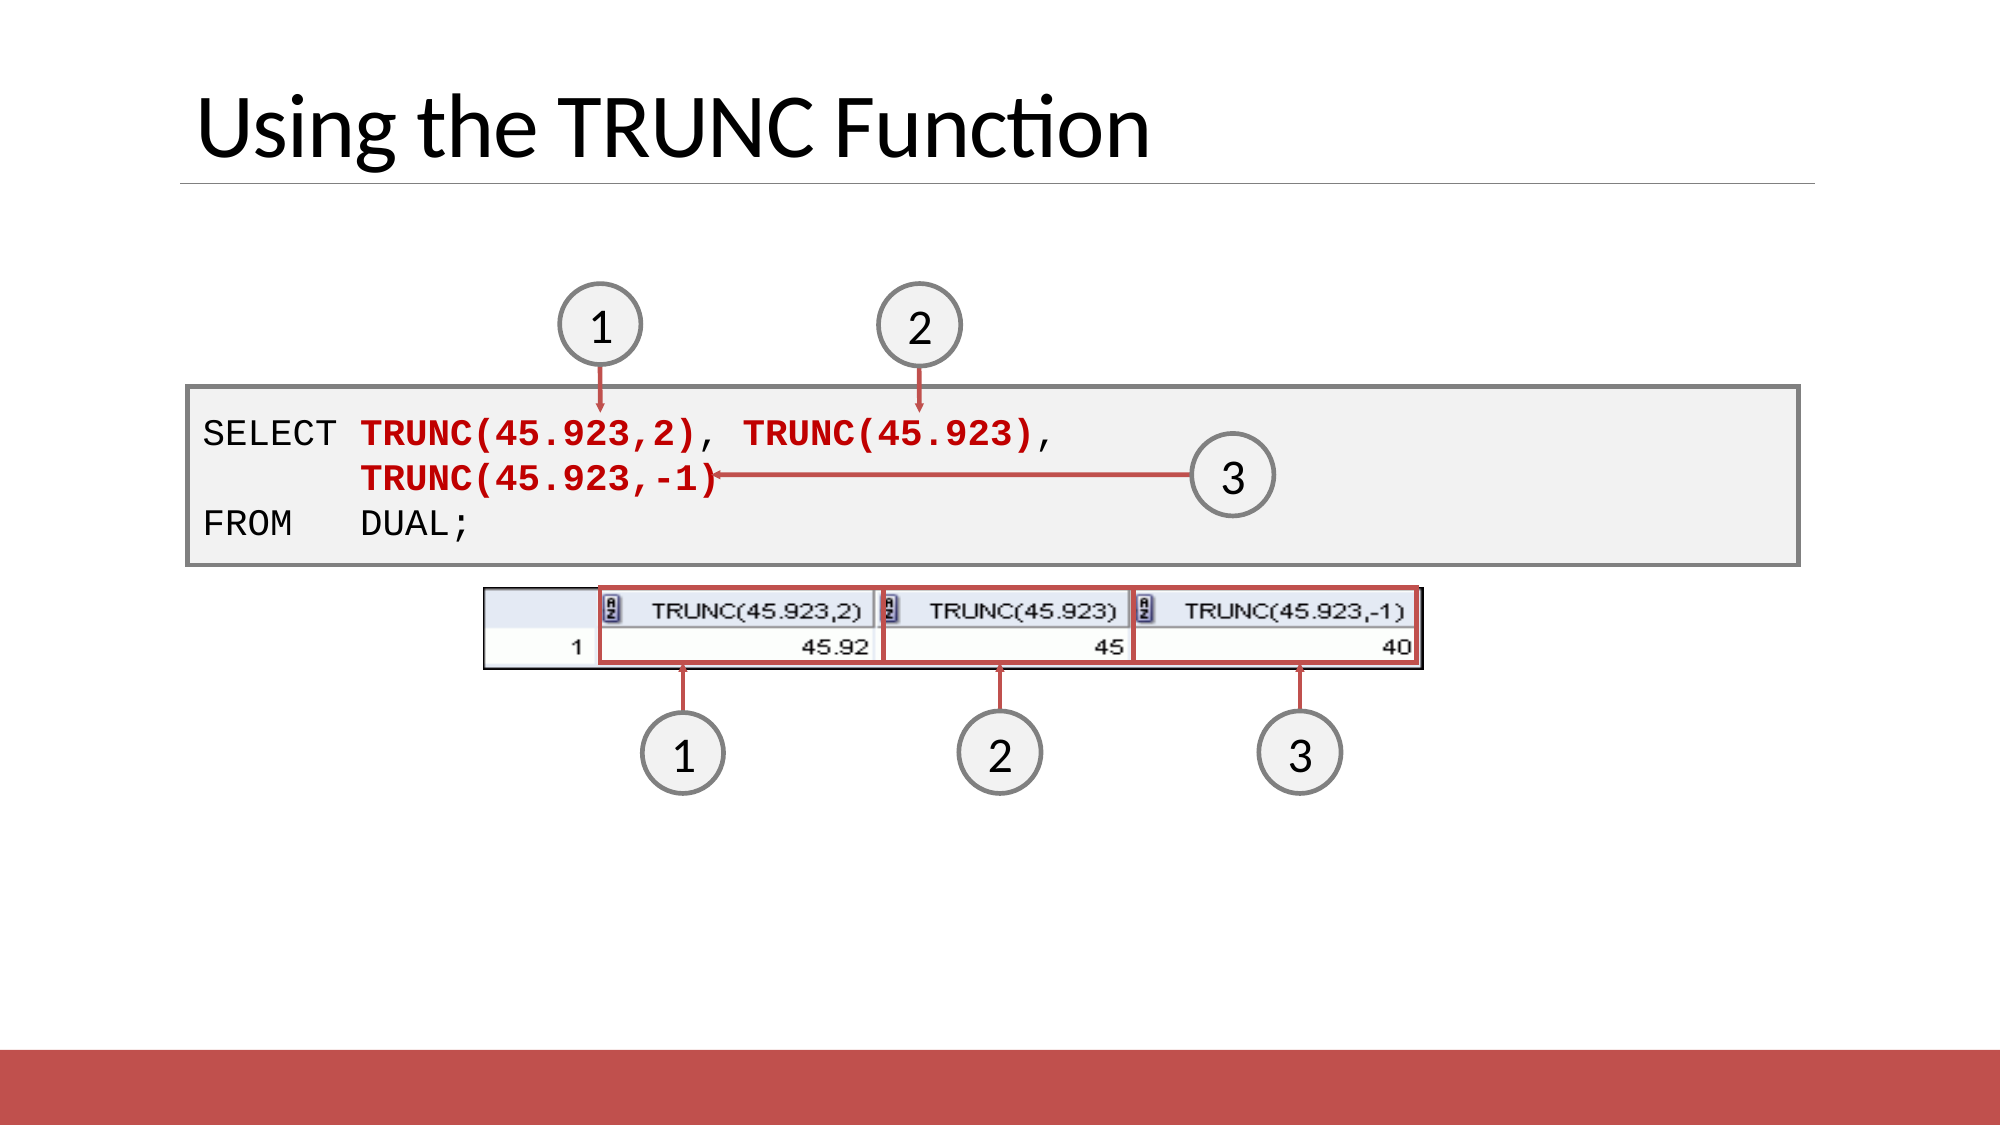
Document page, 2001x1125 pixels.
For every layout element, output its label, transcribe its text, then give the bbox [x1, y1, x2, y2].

text_box 2 [958, 710, 1042, 794]
text_box 1 [642, 712, 724, 794]
text_box [711, 470, 1191, 479]
text_box 2 [878, 283, 961, 367]
title Using the TRUNC Function [180, 47, 1830, 184]
text_box 3 [1191, 433, 1274, 516]
text_box 3 [1258, 710, 1342, 794]
text_box [596, 365, 605, 413]
text_box 1 [559, 283, 641, 365]
text_box SELECT TRUNC(45.923,2), TRUNC(45.923), TRUNC(45.923,-1) FROM DUAL; [187, 386, 1799, 566]
picture [482, 586, 1424, 671]
text_box [915, 367, 924, 413]
